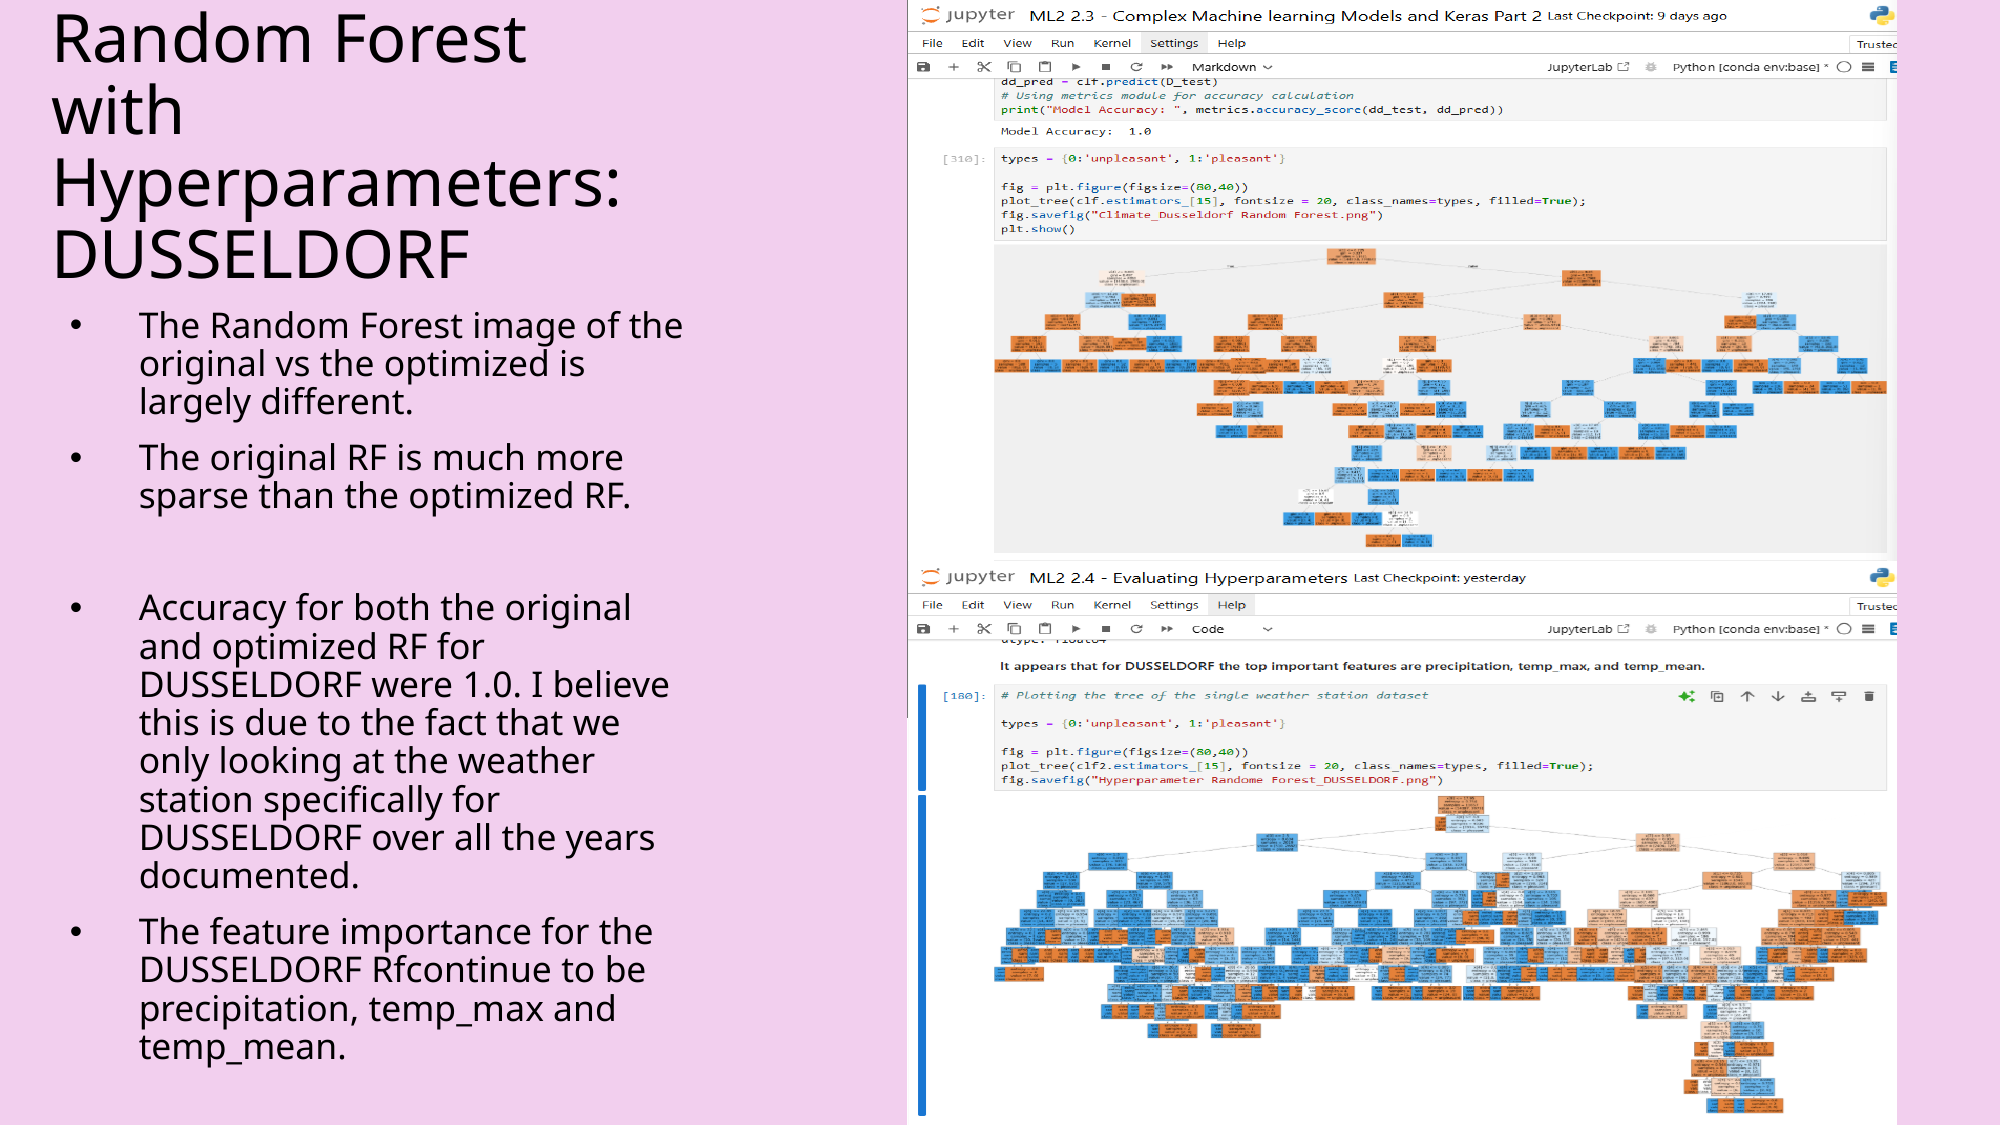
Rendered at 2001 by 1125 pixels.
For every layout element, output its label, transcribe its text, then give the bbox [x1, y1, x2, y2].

picture [907, 0, 1897, 1125]
title Random Forest with Hyperparameters: DUSSELDORF [35, 37, 681, 300]
list The Random Forest image of the original vs the optimized is largely different. The original RF is much more sparse than the optimized RF. Accuracy for both the original and optimized RF for DUSSELDORF were 1.0. I believe this is due to the fact that we only looking at the weather station specifically for DUSSELDORF over all the years documented. The feature importance for the DUSSELDORF Rfcontinue to be precipitation, temp_max and temp_mean. [54, 299, 700, 1088]
